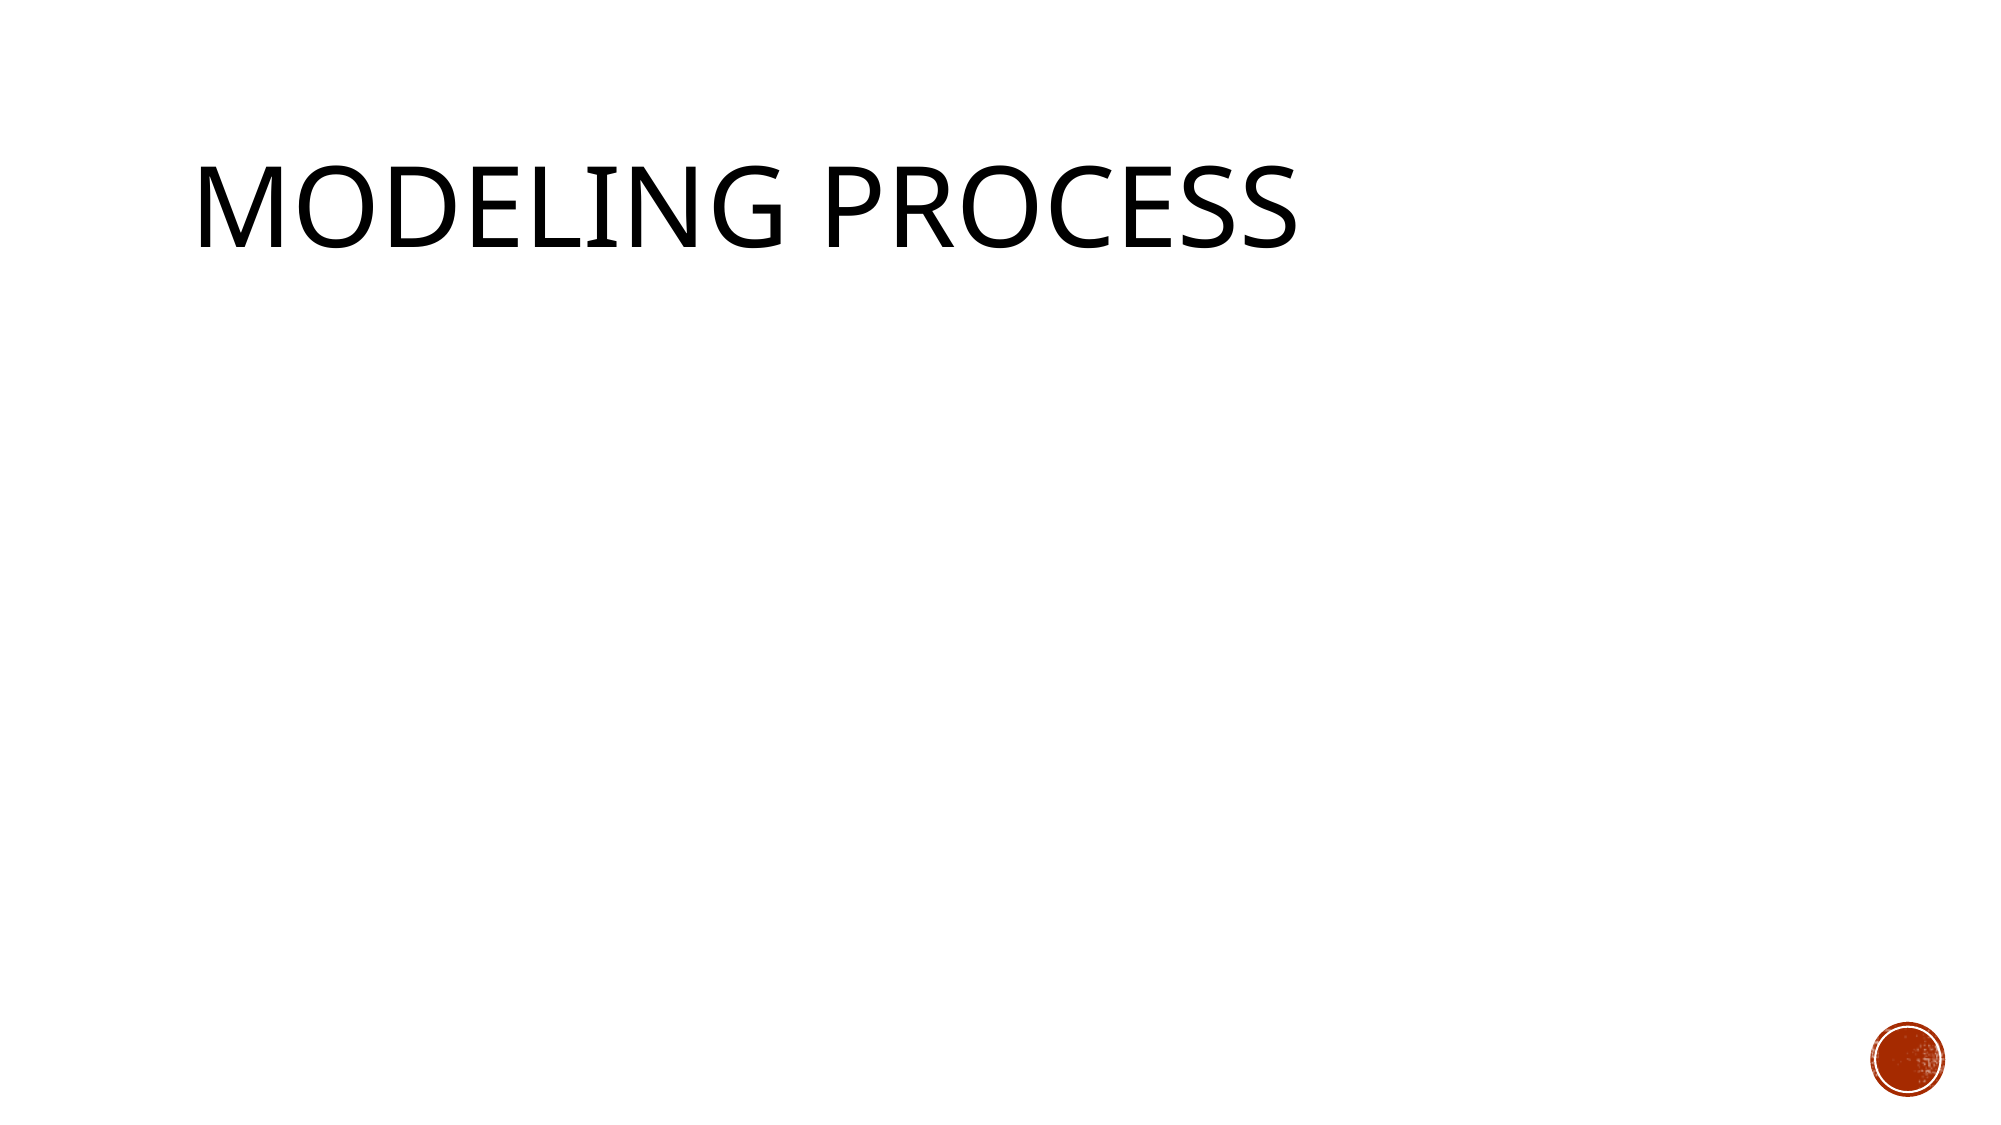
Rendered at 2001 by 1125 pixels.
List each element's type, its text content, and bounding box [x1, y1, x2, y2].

title modeling process [175, 79, 1826, 344]
